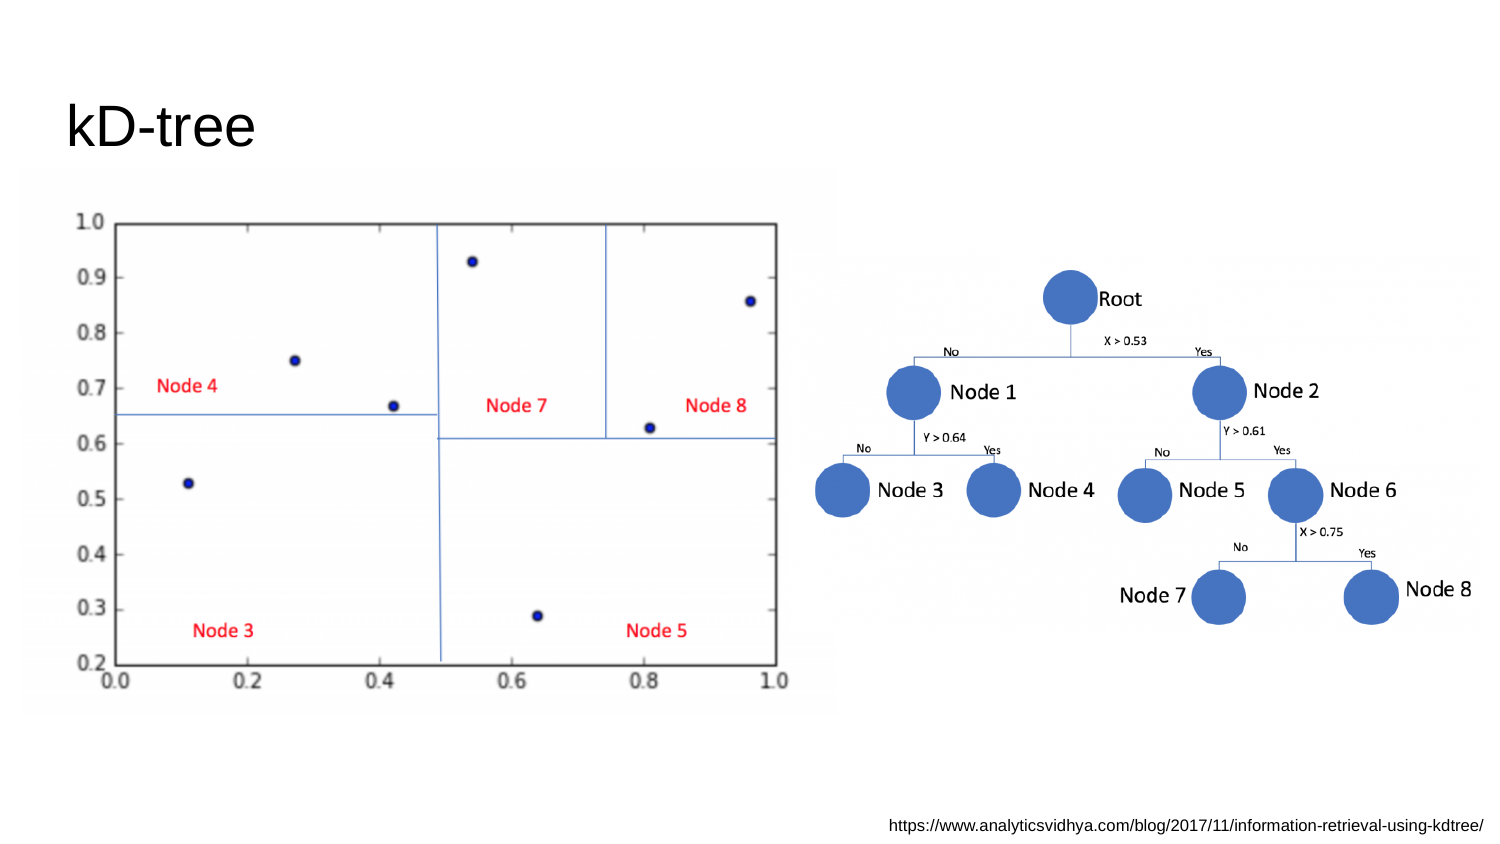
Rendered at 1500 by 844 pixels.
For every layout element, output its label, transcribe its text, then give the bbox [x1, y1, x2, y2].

text_box https://www.analyticsvidhya.com/blog/2017/11/information-retrieval-using-kdtree/ [0, 799, 1500, 844]
title kD-tree [51, 72, 1449, 167]
picture [19, 166, 1481, 716]
